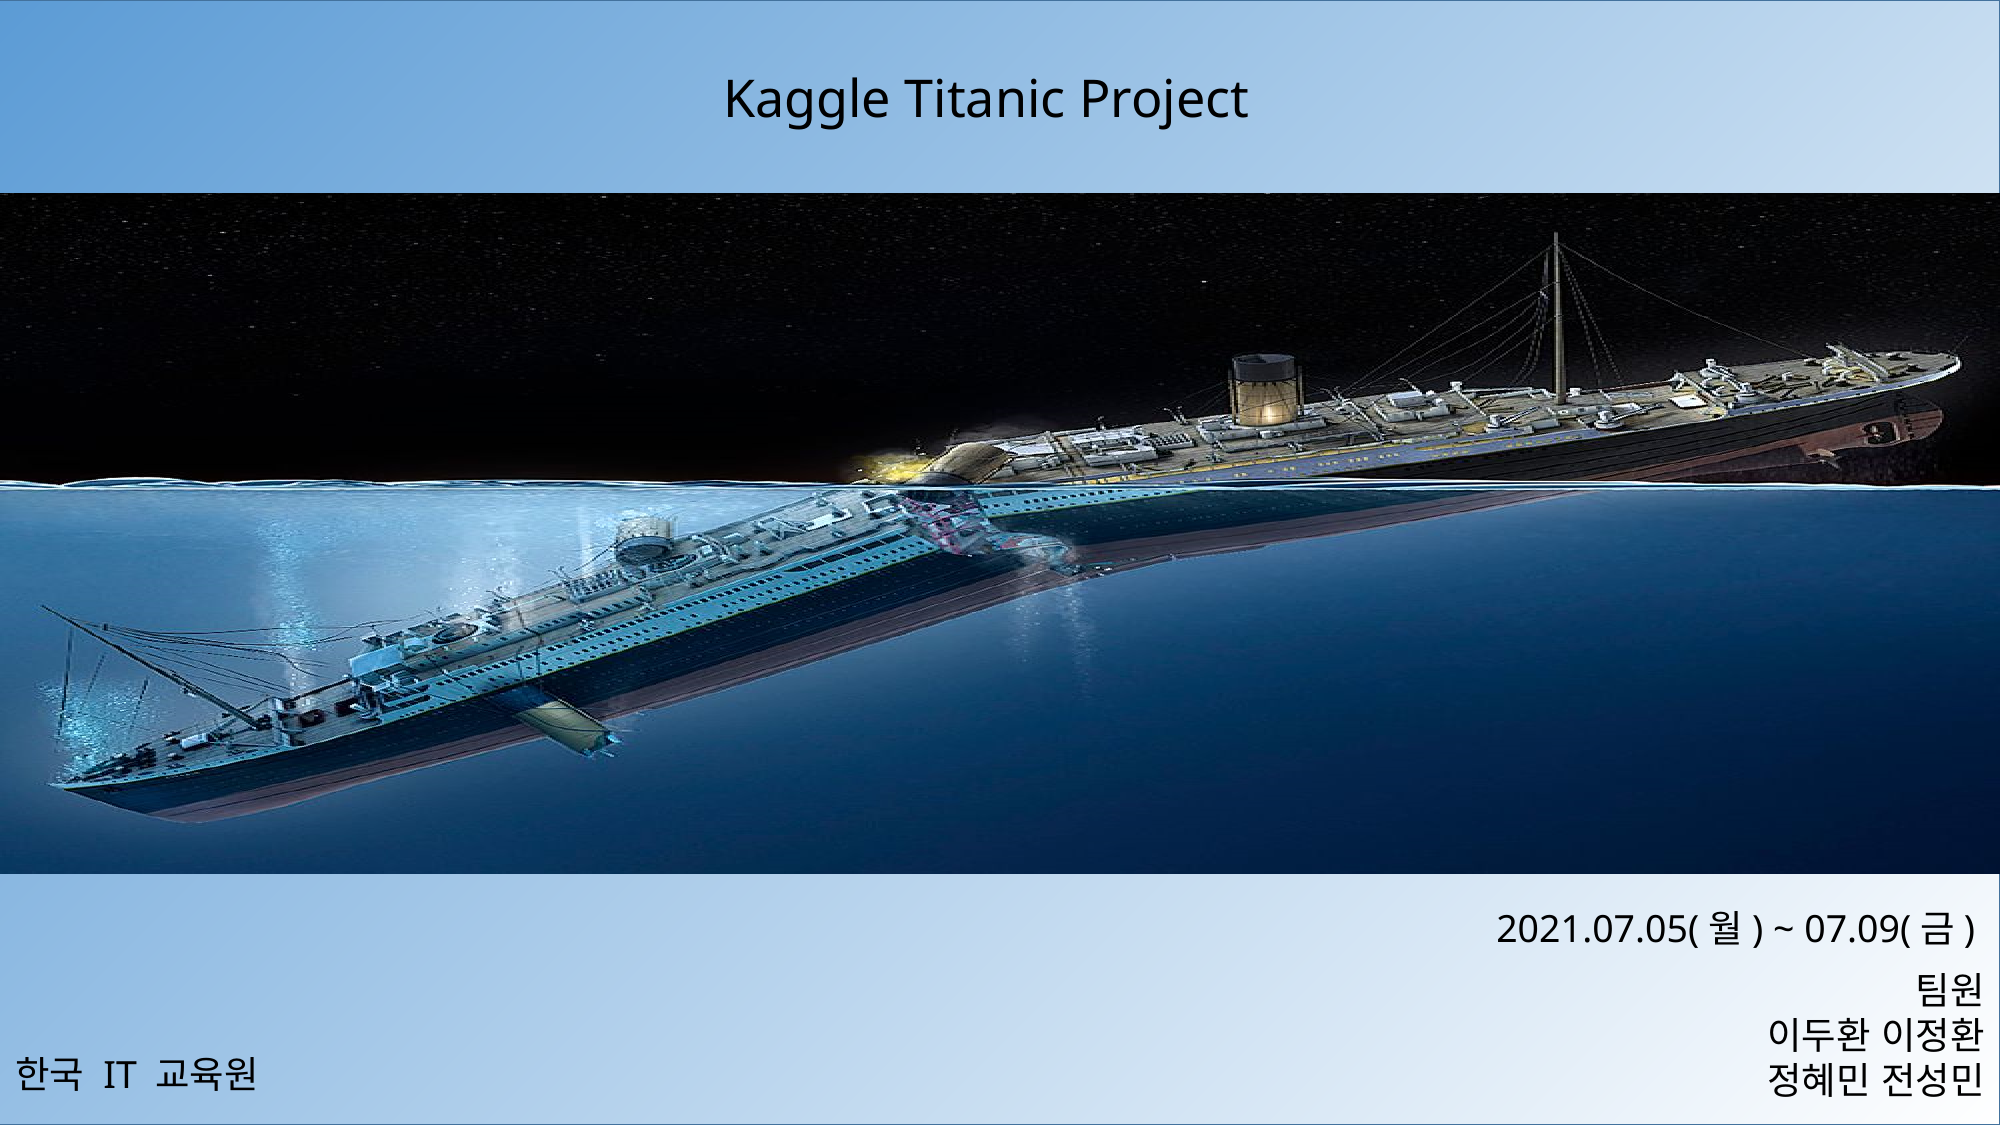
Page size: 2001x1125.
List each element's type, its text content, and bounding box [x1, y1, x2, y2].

text_box Kaggle Titanic Project [476, 44, 1524, 150]
text_box [0, 874, 2000, 1125]
text_box 한국 IT 교육원 [0, 1034, 286, 1113]
text_box [0, 0, 2000, 193]
text_box 2021.07.05(월) ~ 07.09(금) [1435, 884, 2000, 971]
picture [0, 193, 2000, 874]
text_box 팀원 이두환 이정환 정혜민 전성민 [952, 982, 2000, 1088]
